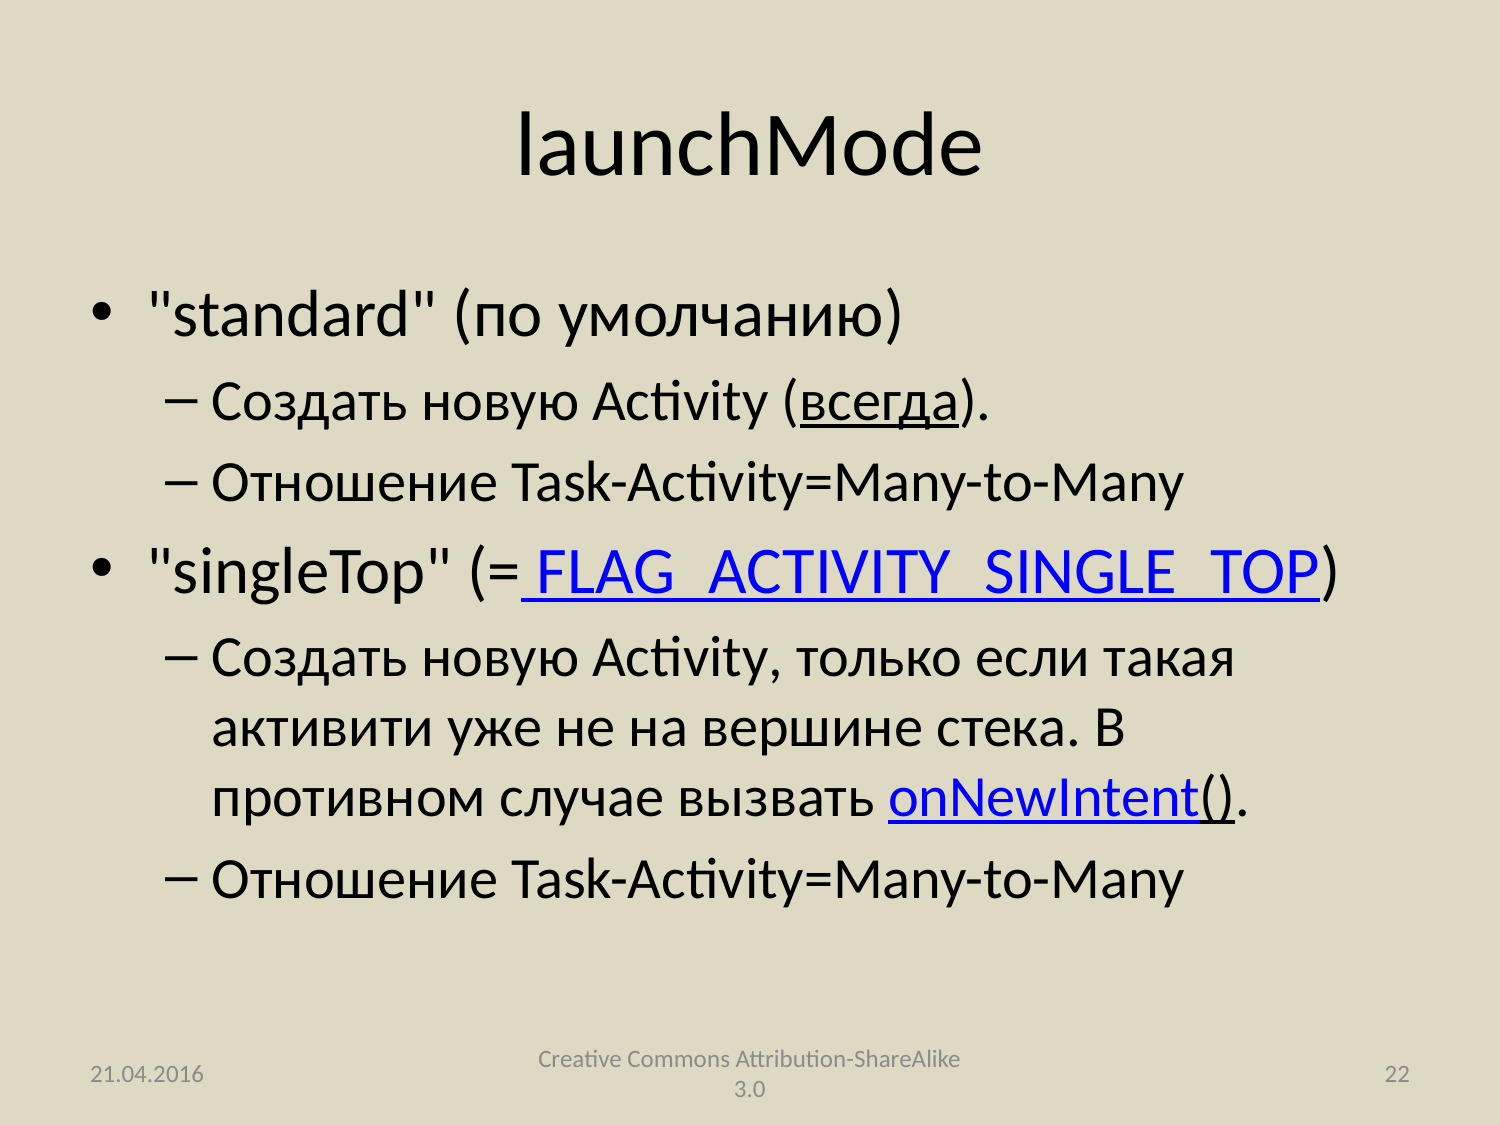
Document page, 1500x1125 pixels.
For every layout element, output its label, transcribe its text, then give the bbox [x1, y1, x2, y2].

slide_number 22 [1074, 1042, 1425, 1103]
list "standard" (по умолчанию) Создать новую Activity (всегда). Отношение Task-Activity=Many-to-Many "singleTop" (= FLAG_ACTIVITY_SINGLE_TOP) Создать новую Activity, только если такая активити уже не на вершине стека. В противном случае вызвать onNewIntent(). Отношение Task-Activity=Many-to-Many [74, 262, 1426, 1006]
footer Creative Commons Attribution-ShareAlike 3.0 [512, 1042, 988, 1103]
title launchMode [74, 44, 1426, 233]
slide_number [75, 1042, 425, 1103]
